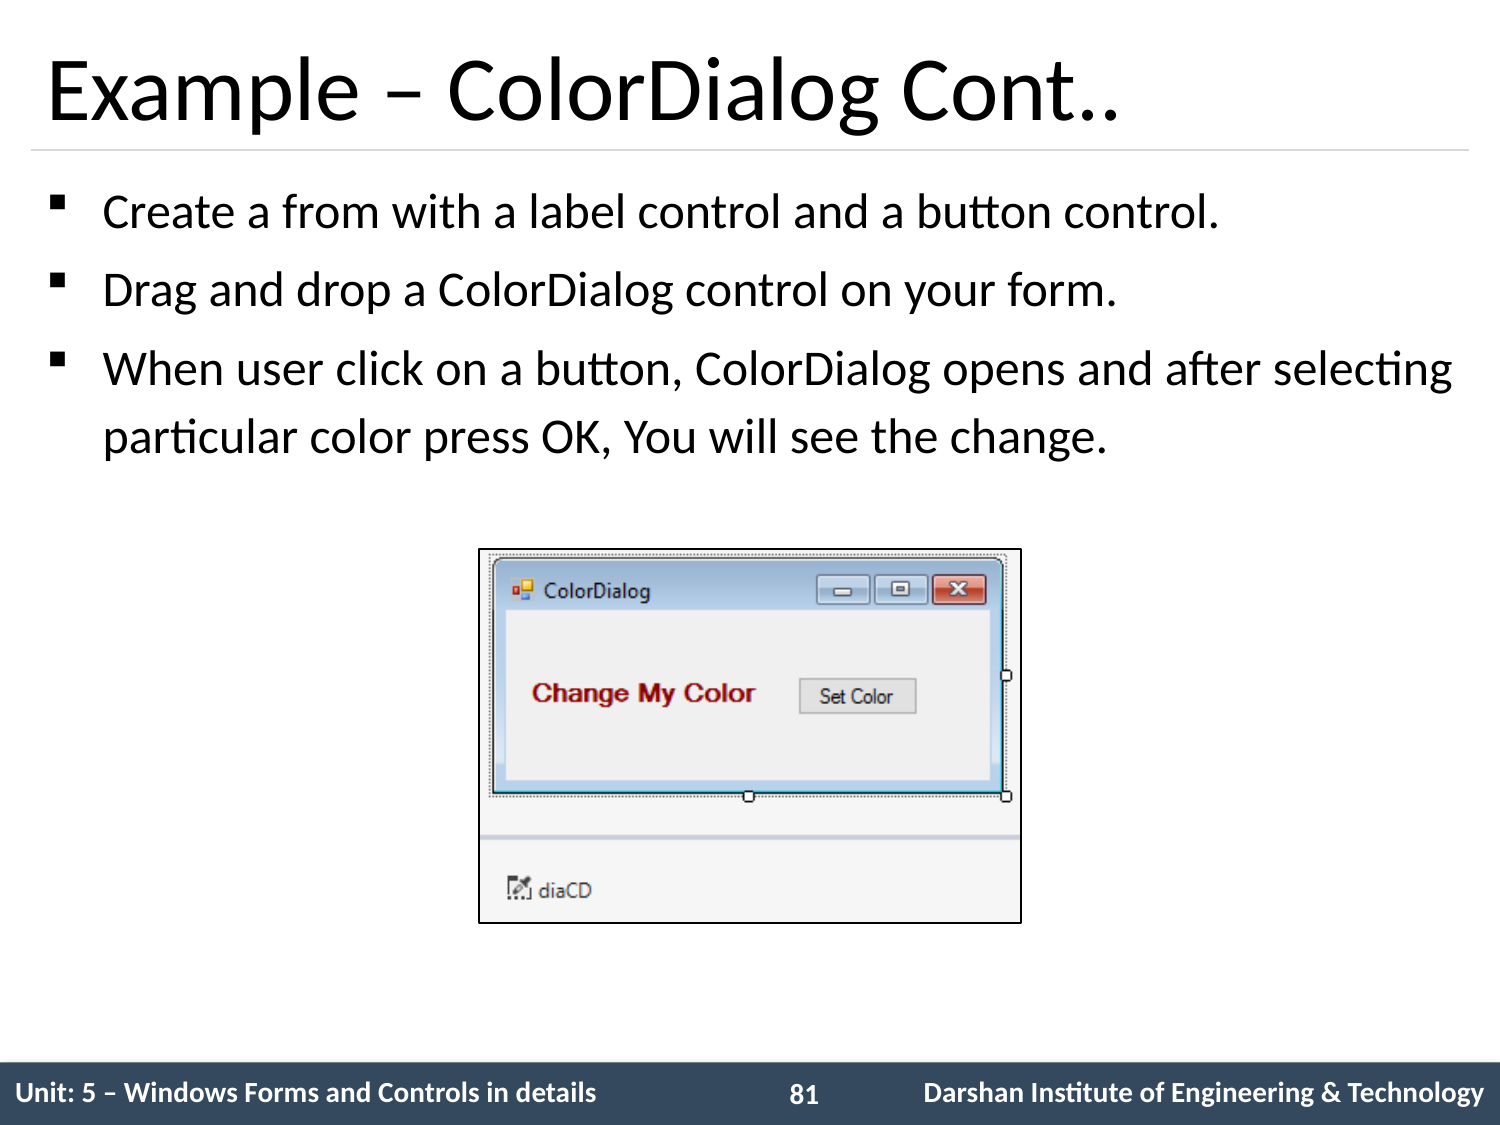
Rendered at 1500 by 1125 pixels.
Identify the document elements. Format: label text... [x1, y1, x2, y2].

title Example – ColorDialog Cont.. [31, 17, 1469, 150]
list Create a from with a label control and a button control. Drag and drop a ColorDialog control on your form. When user click on a button, ColorDialog opens and after selecting particular color press OK, You will see the change. [31, 162, 1469, 1038]
picture [479, 549, 1021, 923]
